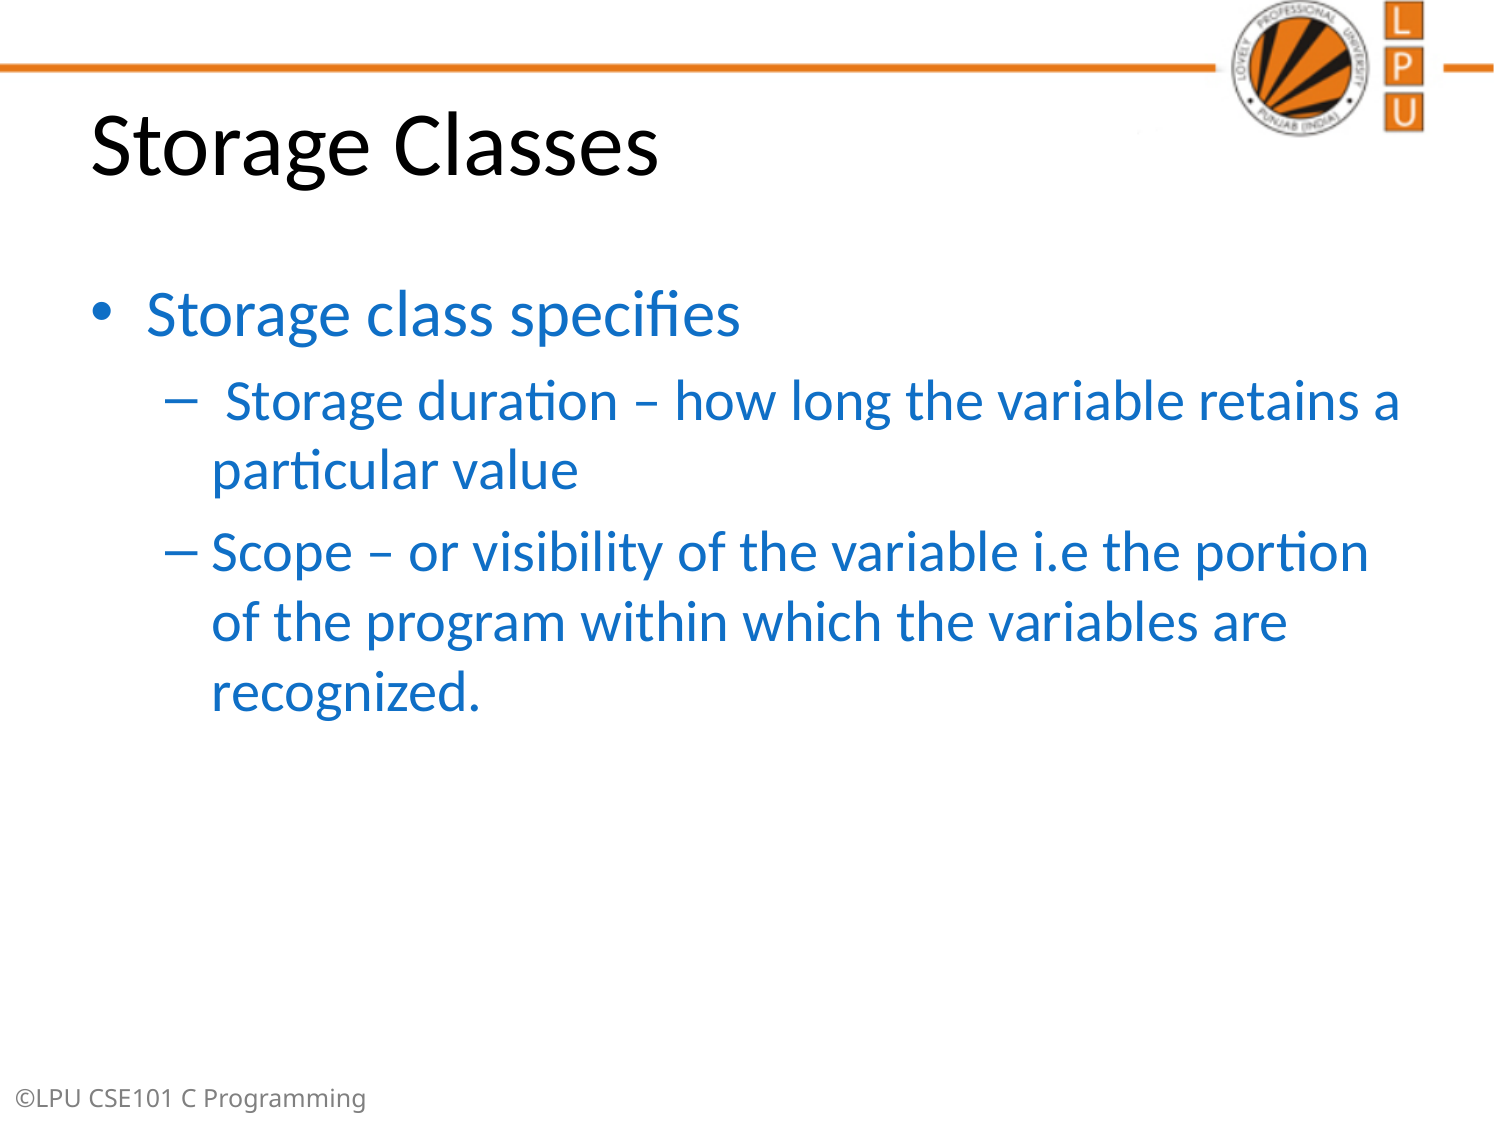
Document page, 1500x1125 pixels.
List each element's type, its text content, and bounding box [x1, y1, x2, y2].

picture [0, 0, 1497, 155]
list Storage class specifies Storage duration – how long the variable retains a particular value Scope – or visibility of the variable i.e the portion of the program within which the variables are recognized. [75, 262, 1425, 1005]
title Storage Classes [75, 45, 1425, 233]
